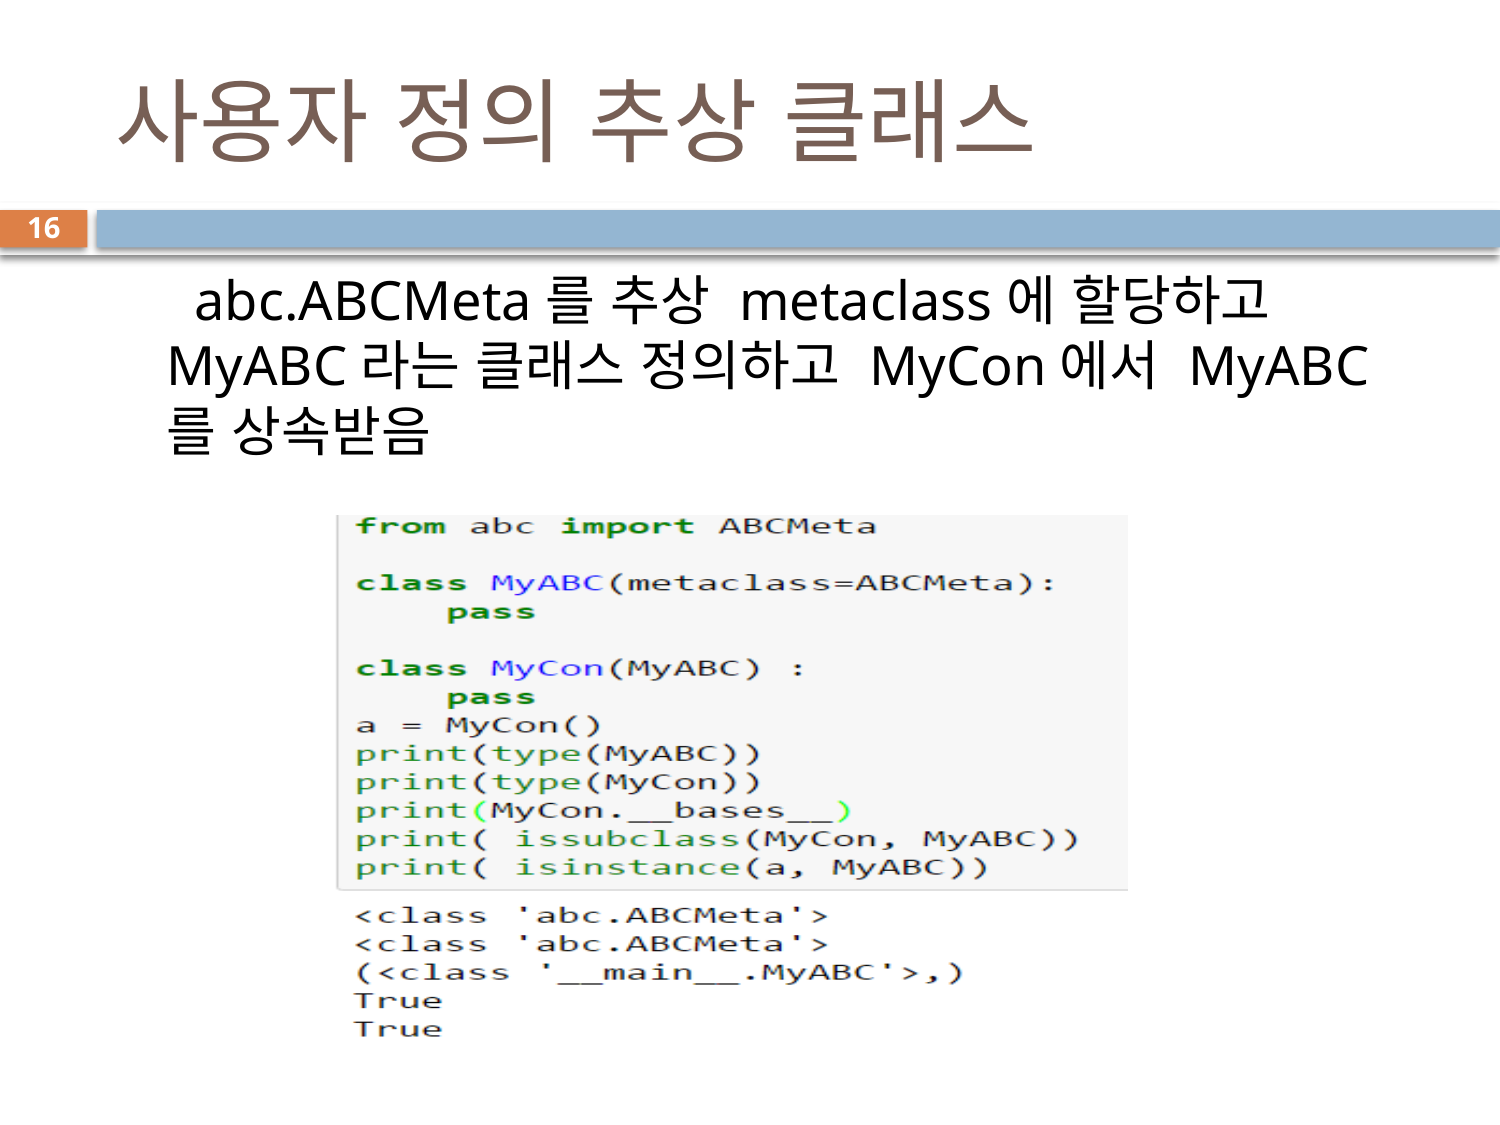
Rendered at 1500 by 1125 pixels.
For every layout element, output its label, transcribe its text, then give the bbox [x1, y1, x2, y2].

list abc.ABCMeta를 추상 metaclass에 할당하고 MyABC라는 클래스 정의하고 MyCon에서 MyABC를 상속받음 [76, 259, 1427, 492]
slide_number 16 [0, 208, 88, 249]
title 사용자 정의 추상 클래스 [100, 37, 1438, 200]
picture [324, 514, 1129, 1049]
